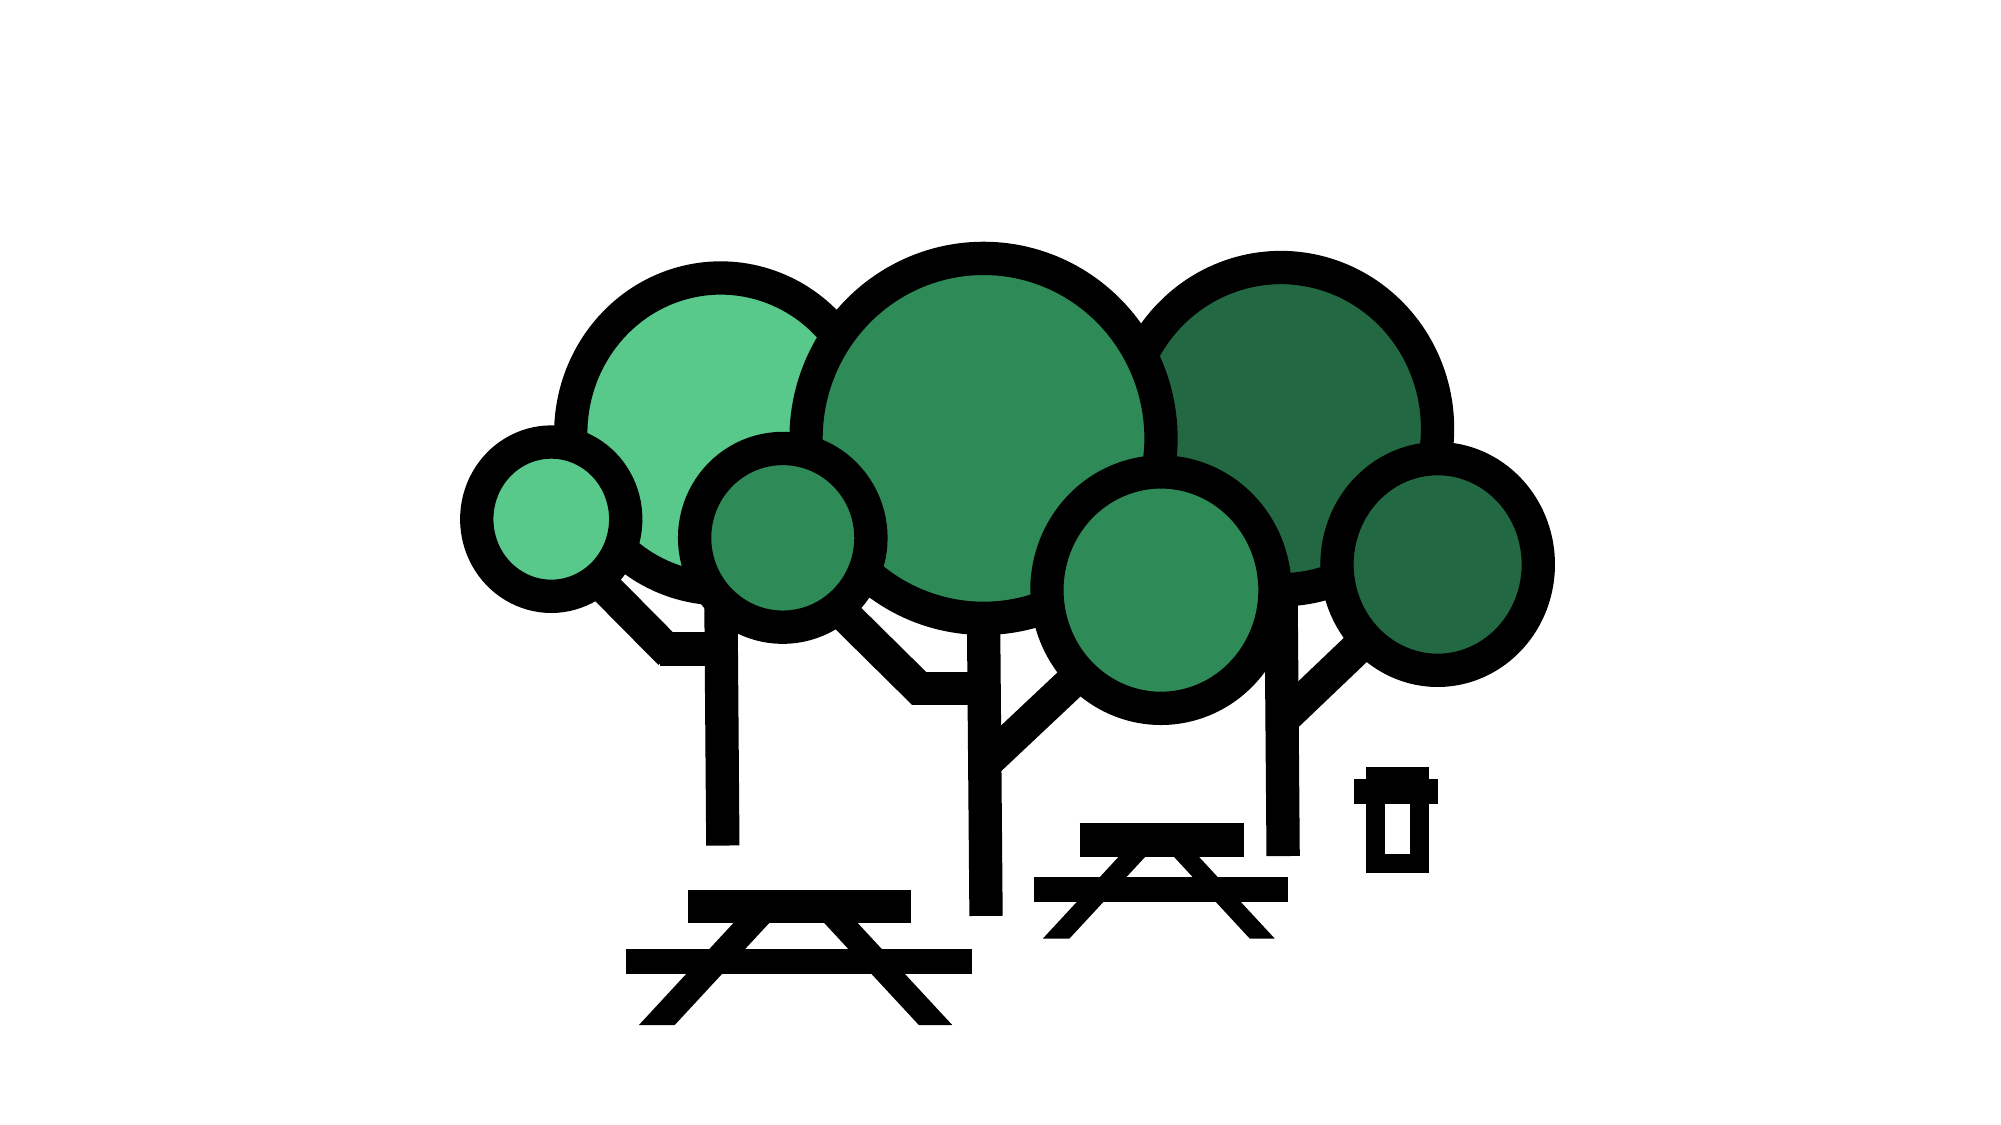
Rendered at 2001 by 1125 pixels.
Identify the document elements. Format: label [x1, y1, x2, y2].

text_box [1275, 267, 1539, 856]
text_box [1033, 840, 1289, 947]
text_box [1354, 767, 1438, 874]
text_box [625, 906, 972, 1036]
text_box [476, 277, 694, 846]
text_box [694, 258, 1275, 916]
